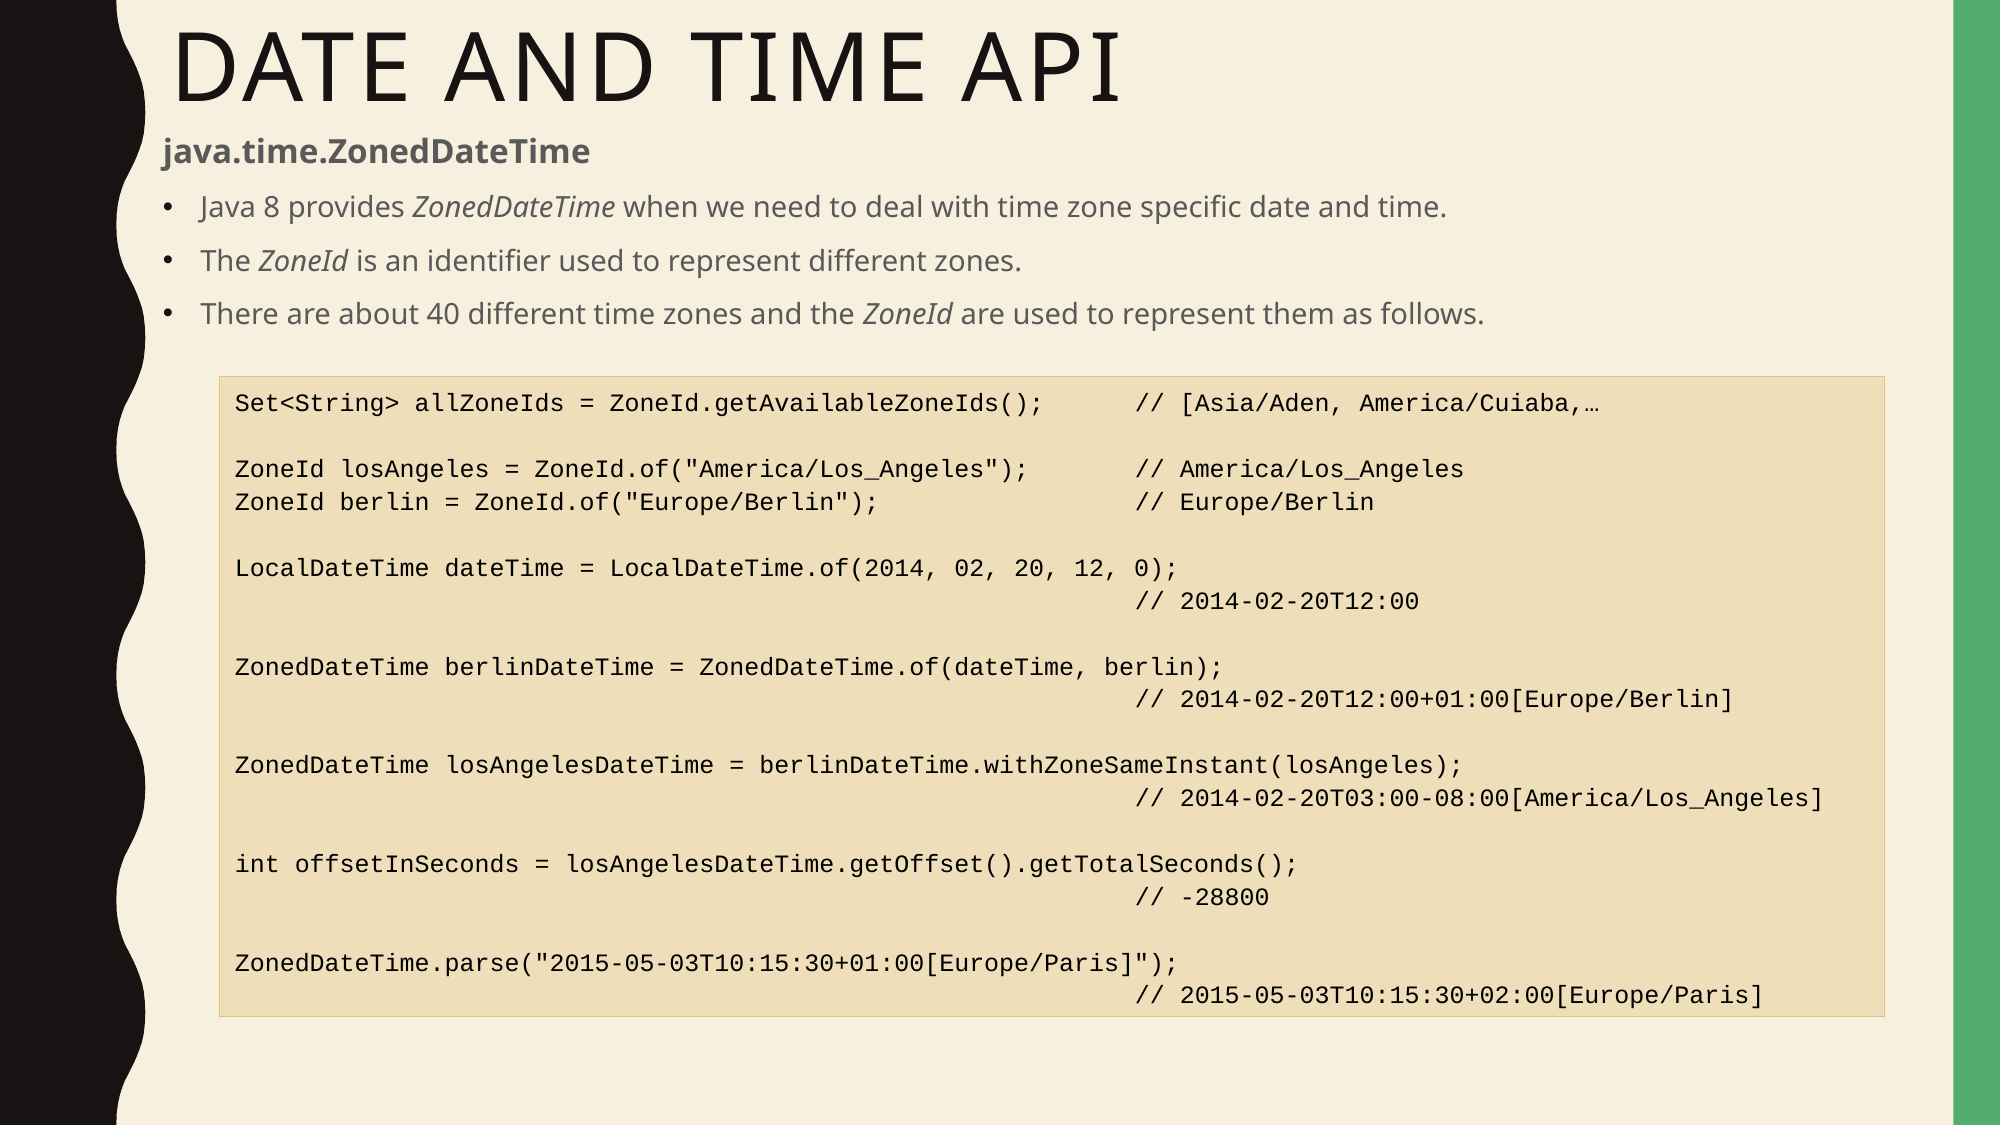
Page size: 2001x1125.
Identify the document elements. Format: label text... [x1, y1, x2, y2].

text_box Set<String> allZoneIds = ZoneId.getAvailableZoneIds(); // [Asia/Aden, America/Cuiaba,… ZoneId losAngeles = ZoneId.of("America/Los_Angeles"); // America/Los_Angeles ZoneId berlin = ZoneId.of("Europe/Berlin"); // Europe/Berlin LocalDateTime dateTime = LocalDateTime.of(2014, 02, 20, 12, 0); // 2014-02-20T12:00 ZonedDateTime berlinDateTime = ZonedDateTime.of(dateTime, berlin); // 2014-02-20T12:00+01:00[Europe/Berlin] ZonedDateTime losAngelesDateTime = berlinDateTime.withZoneSameInstant(losAngeles); // 2014-02-20T03:00-08:00[America/Los_Angeles] int offsetInSeconds = losAngelesDateTime.getOffset().getTotalSeconds(); // -28800 ZonedDateTime.parse("2015-05-03T10:15:30+01:00[Europe/Paris]"); // 2015-05-03T10:15:30+02:00[Europe/Paris] [219, 376, 1885, 1017]
list java.time.ZonedDateTime Java 8 provides ZonedDateTime when we need to deal with time zone specific date and time. The ZoneId is an identifier used to represent different zones. There are about 40 different time zones and the ZoneId are used to represent them as follows. [147, 119, 1957, 1125]
title Date and Time API [147, 11, 1957, 119]
